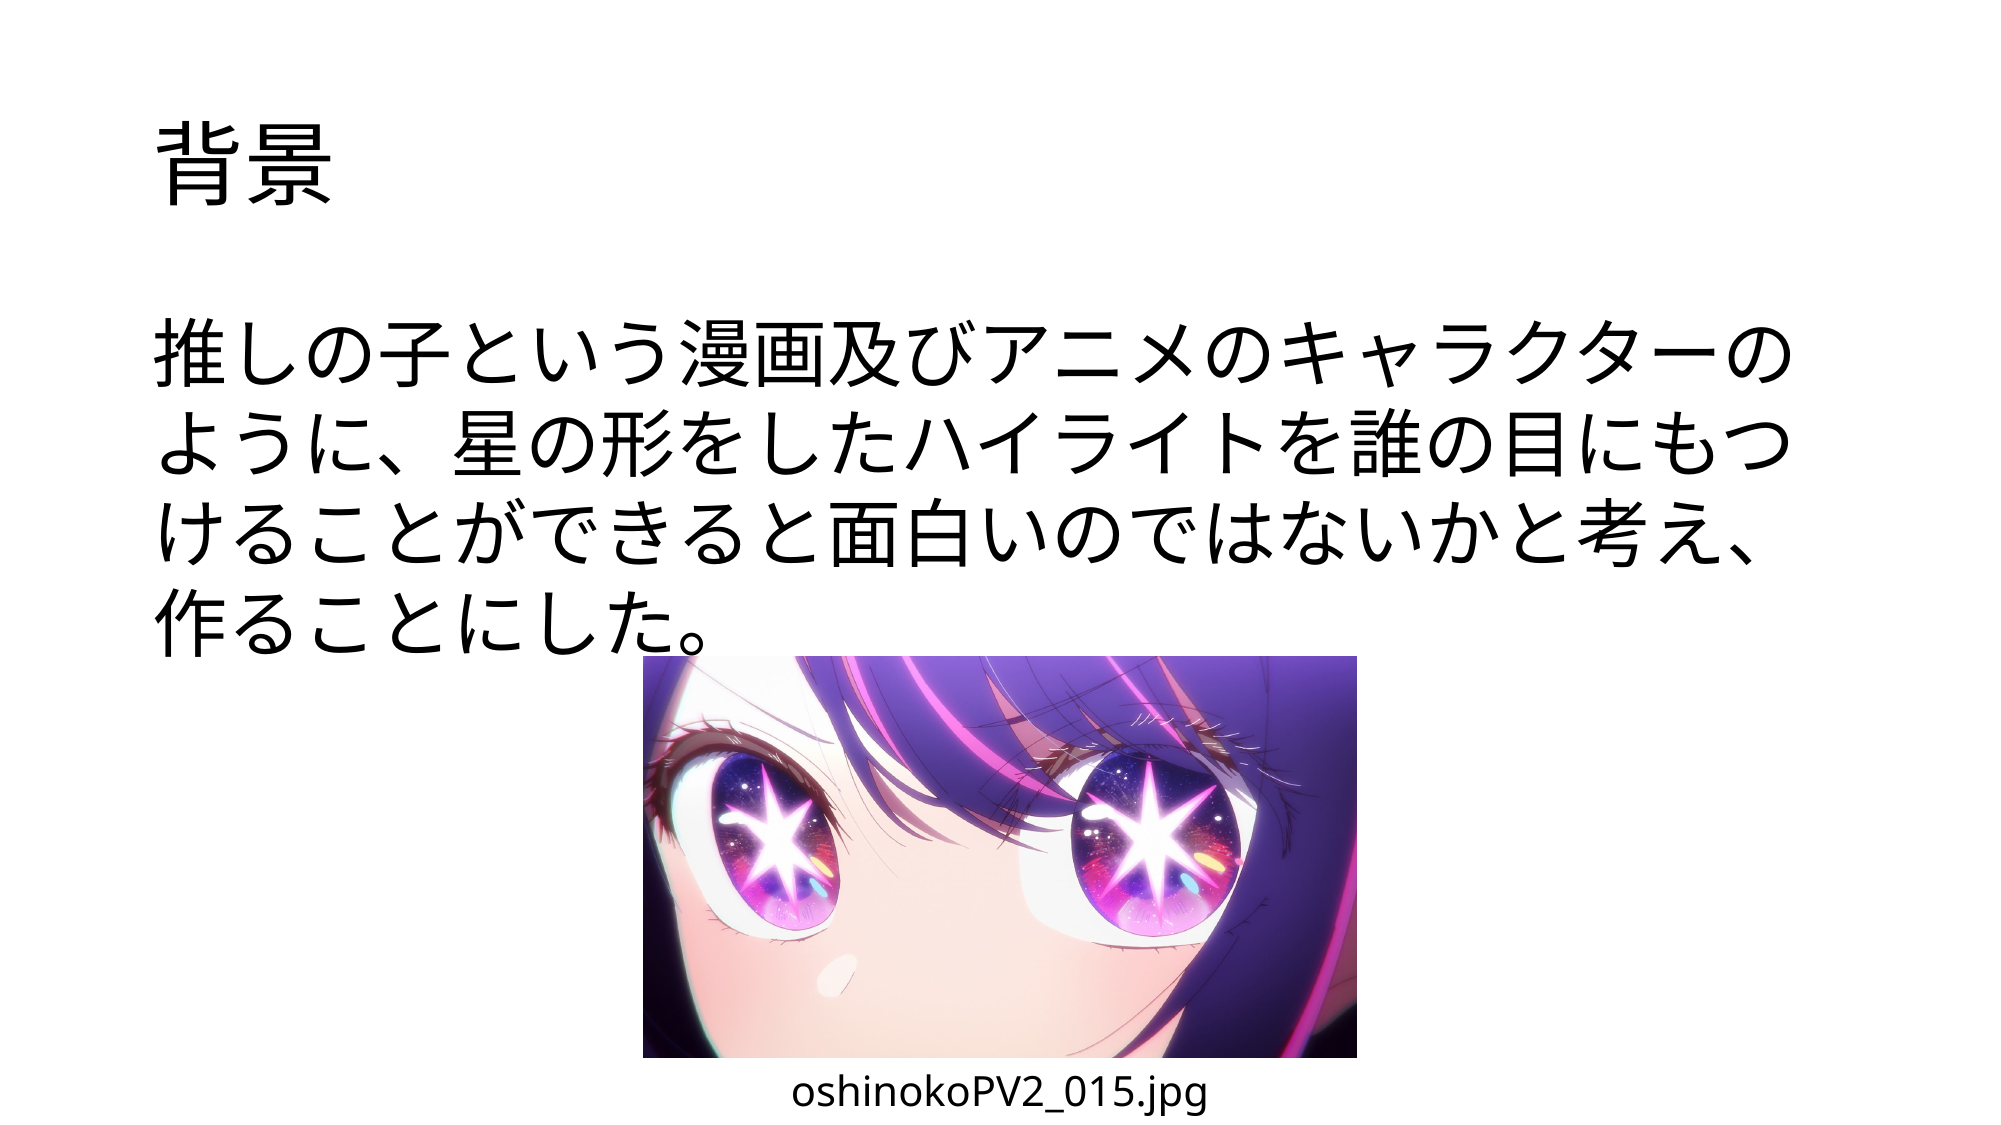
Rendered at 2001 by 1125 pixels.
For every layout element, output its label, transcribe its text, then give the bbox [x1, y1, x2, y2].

title 背景 [137, 59, 1863, 278]
picture [643, 656, 1357, 1058]
text_box oshinokoPV2_015.jpg [775, 1058, 1224, 1123]
list 推しの子という漫画及びアニメのキャラクターのように、星の形をしたハイライトを誰の目にもつけることができると面白いのではないかと考え、作ることにした。 [137, 299, 1863, 1014]
